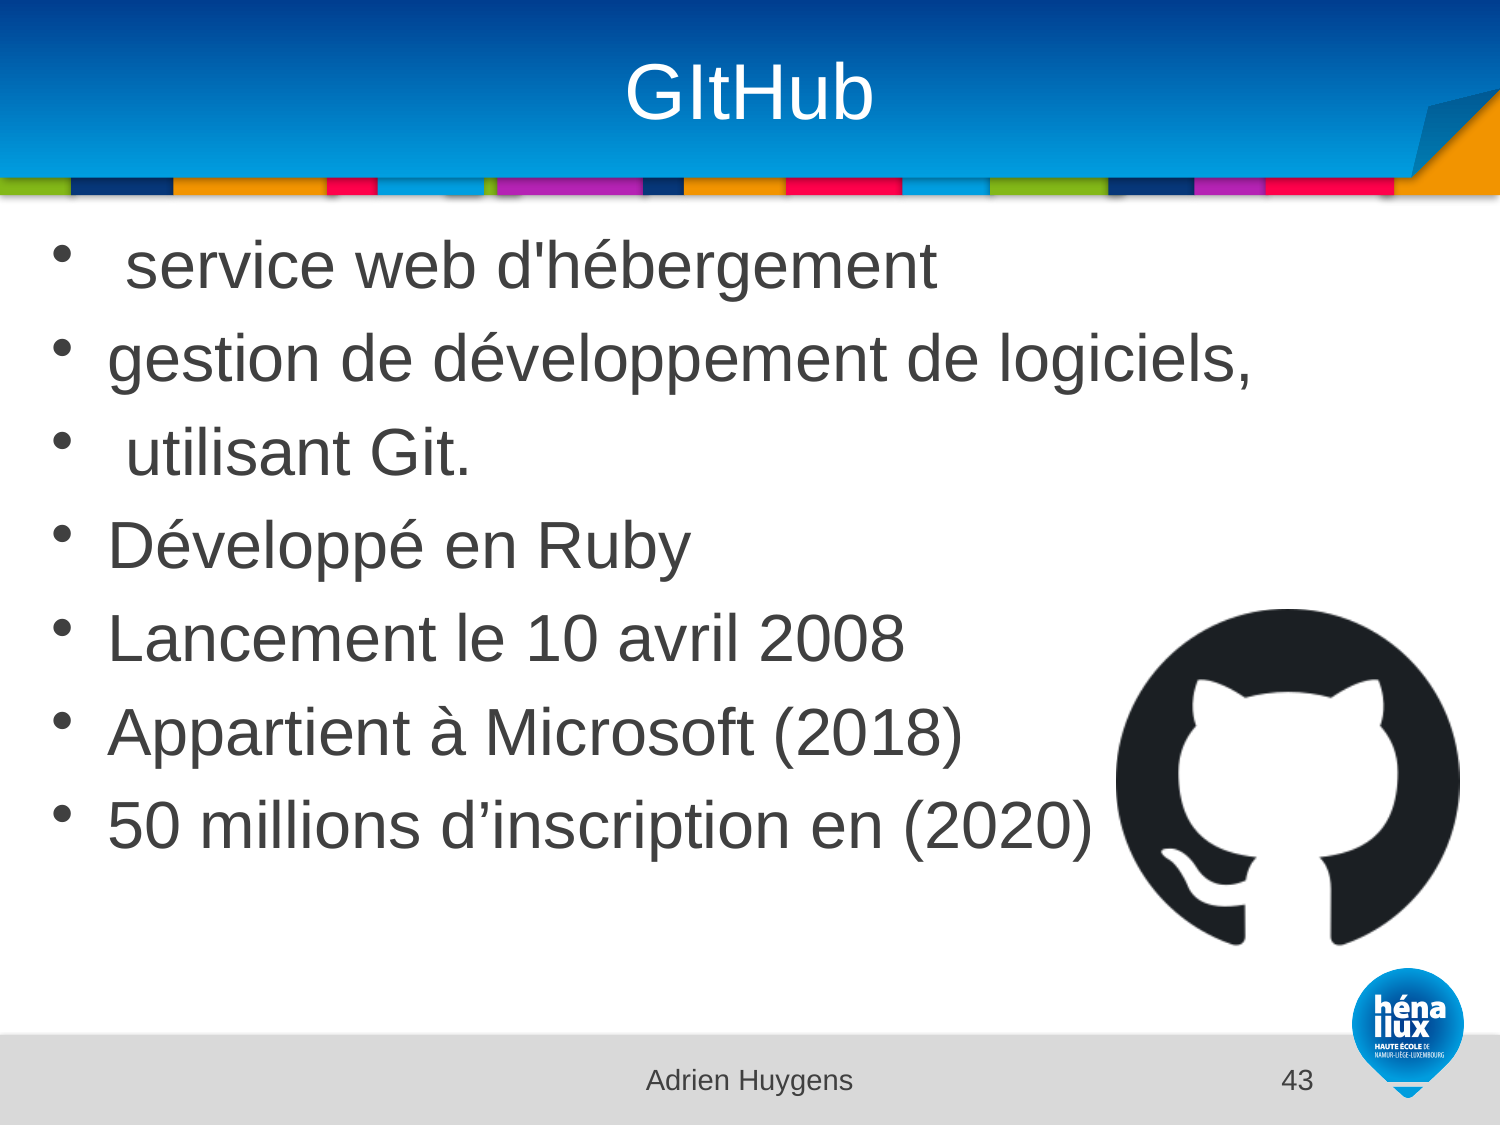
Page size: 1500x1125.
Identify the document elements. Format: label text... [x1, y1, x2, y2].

slide_number 43 [1151, 1053, 1330, 1111]
title GItHub [75, 10, 1425, 166]
picture [1365, 981, 1451, 1067]
footer Adrien Huygens [383, 1053, 1117, 1111]
picture [1352, 1036, 1464, 1098]
picture [1115, 609, 1461, 954]
list service web d'hébergement gestion de développement de logiciels, utilisant Git. Développé en Ruby Lancement le 10 avril 2008 Appartient à Microsoft (2018) 50 millions d’inscription en (2020) [36, 214, 1386, 1005]
picture [1420, 968, 1464, 1011]
